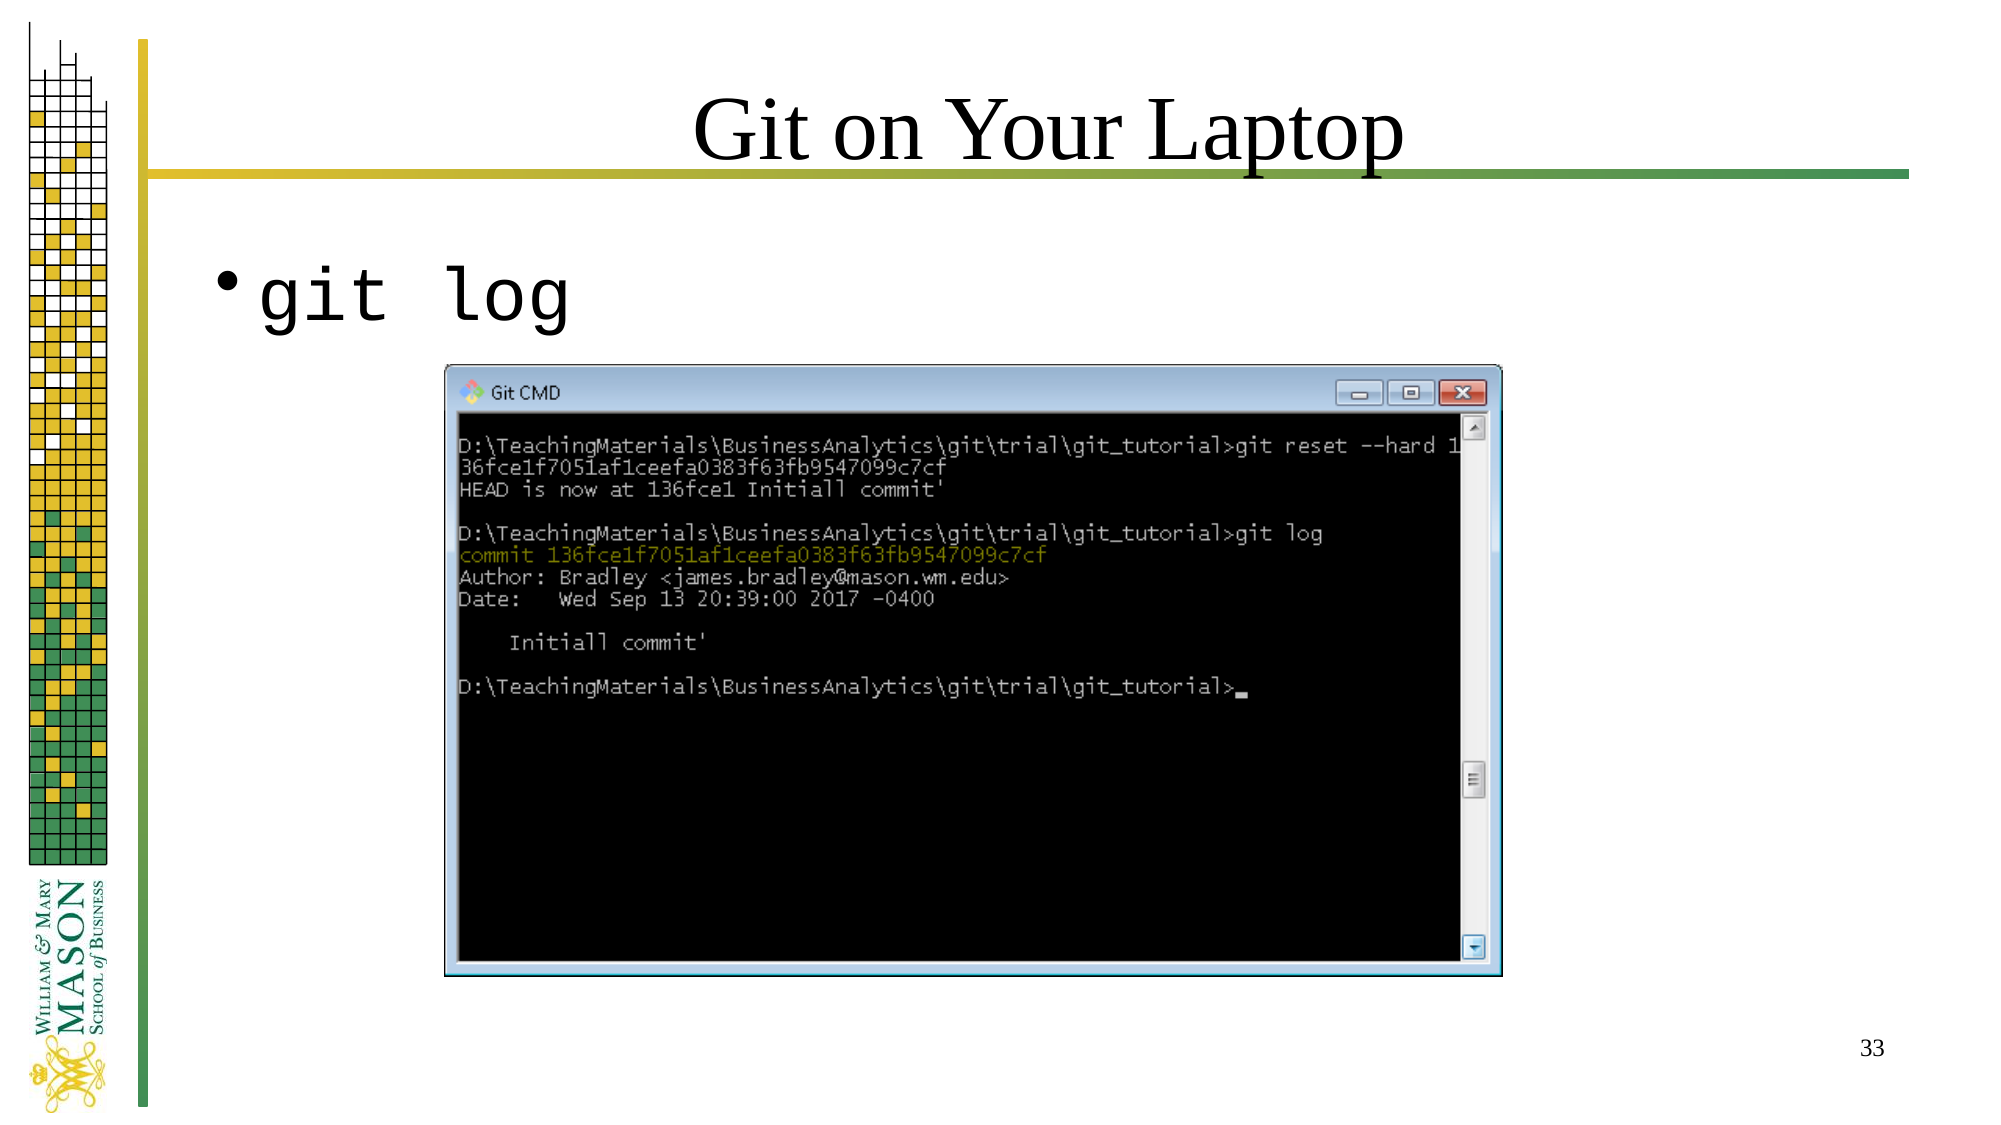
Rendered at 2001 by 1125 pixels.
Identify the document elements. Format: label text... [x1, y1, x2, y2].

title Git on Your Laptop [200, 45, 1900, 200]
slide_number 33 [1398, 1024, 1901, 1103]
picture [444, 363, 1503, 977]
picture [29, 879, 107, 1113]
list git log [200, 237, 1900, 1005]
